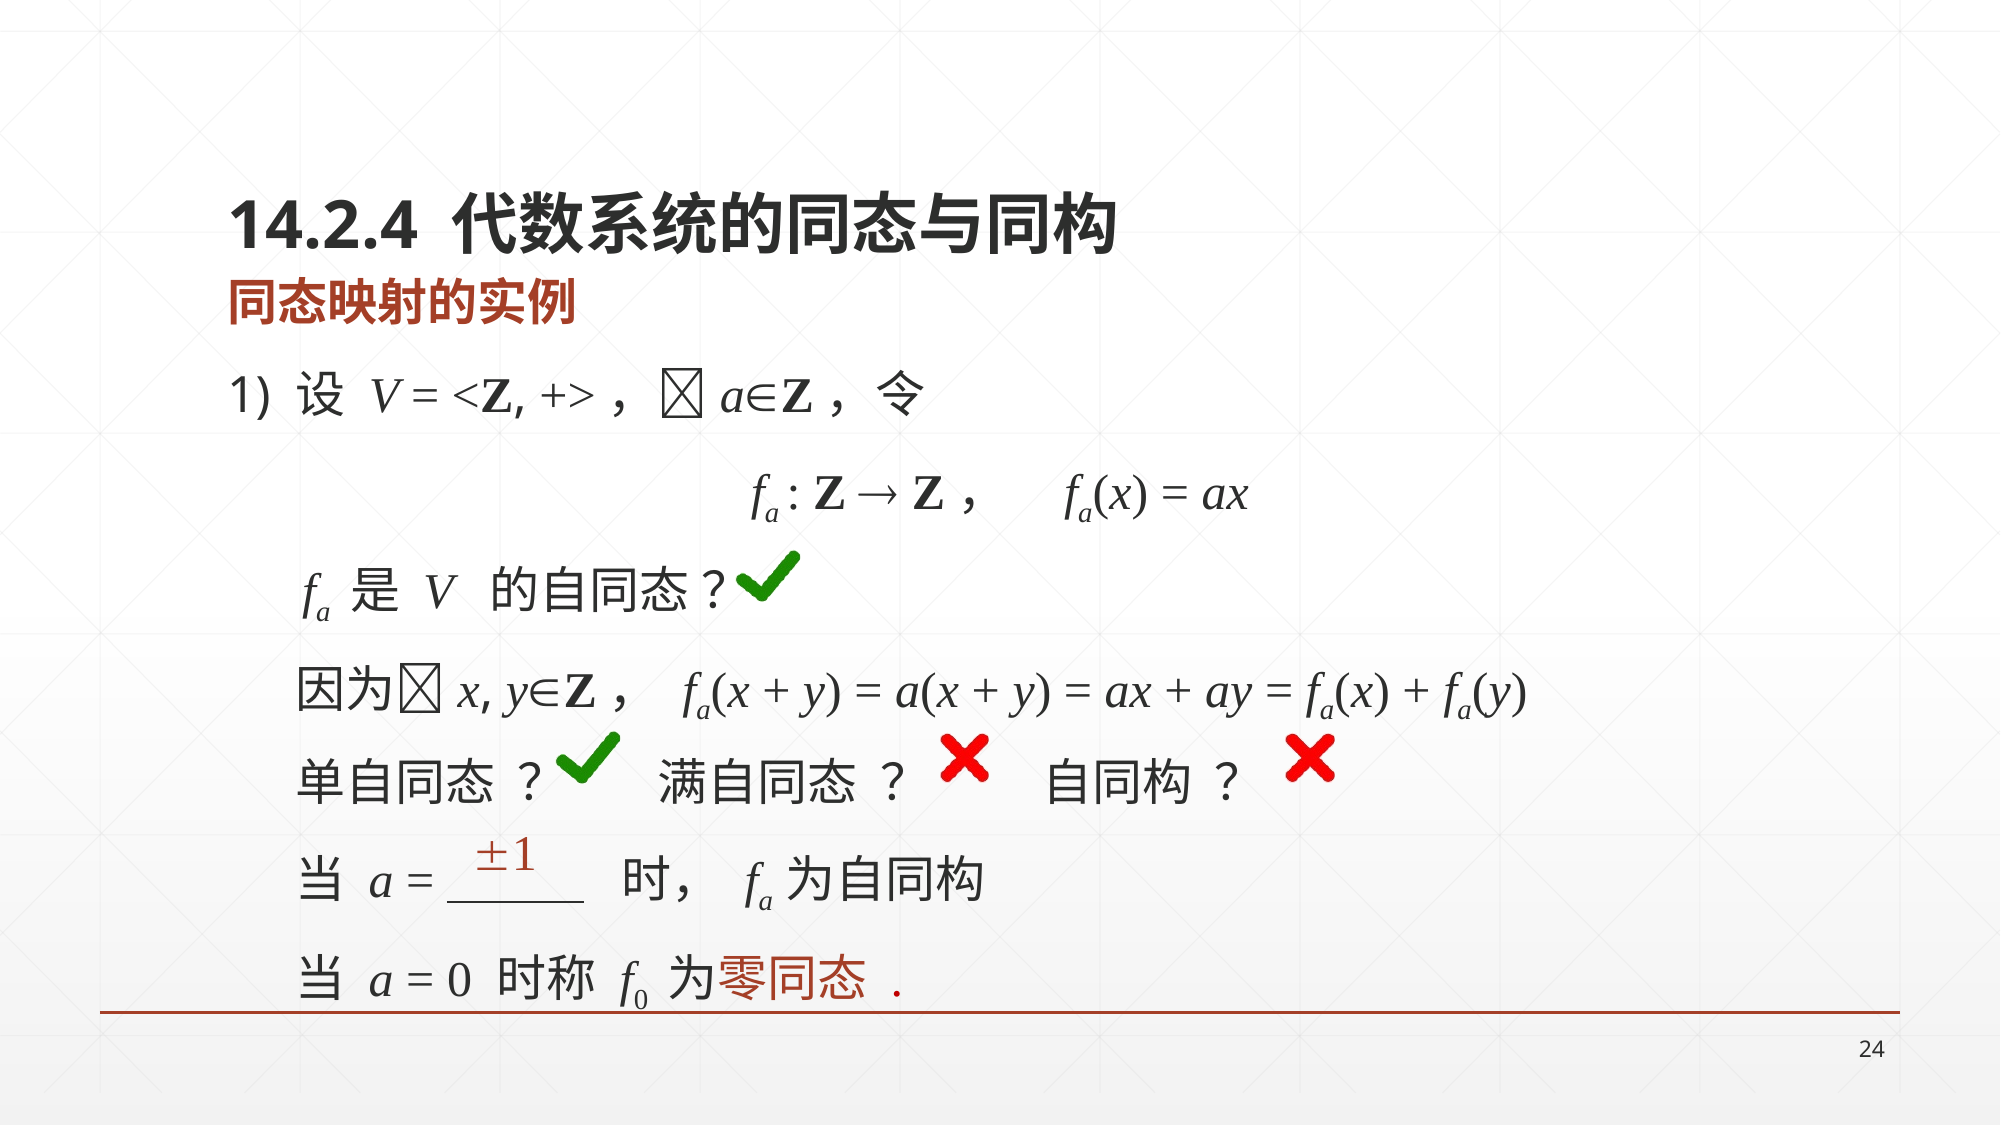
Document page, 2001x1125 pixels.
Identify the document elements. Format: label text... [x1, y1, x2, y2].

picture [940, 730, 989, 784]
picture [1285, 730, 1335, 784]
picture [555, 730, 621, 784]
text_box 1 [457, 812, 552, 888]
picture [735, 549, 801, 602]
slide_number 24 [1749, 1031, 1901, 1069]
text_box 同态映射的实例 1) 设 V = <Z, +>，aZ，令 fa : Z  Z， fa(x) = ax fa 是 V 的自同态 ？ 因为x, yZ， fa(x + y) = a(x + y) = ax + ay = fa(x) + fa(y) 单自同态 ？ 满自同态 ？ 自同构 ？ 当 a = 时， fa为自同构 当 a = 0 时称 f0 为零同态 . [212, 271, 1788, 1017]
text_box 14.2.4 代数系统的同态与同构 [212, 82, 1788, 271]
